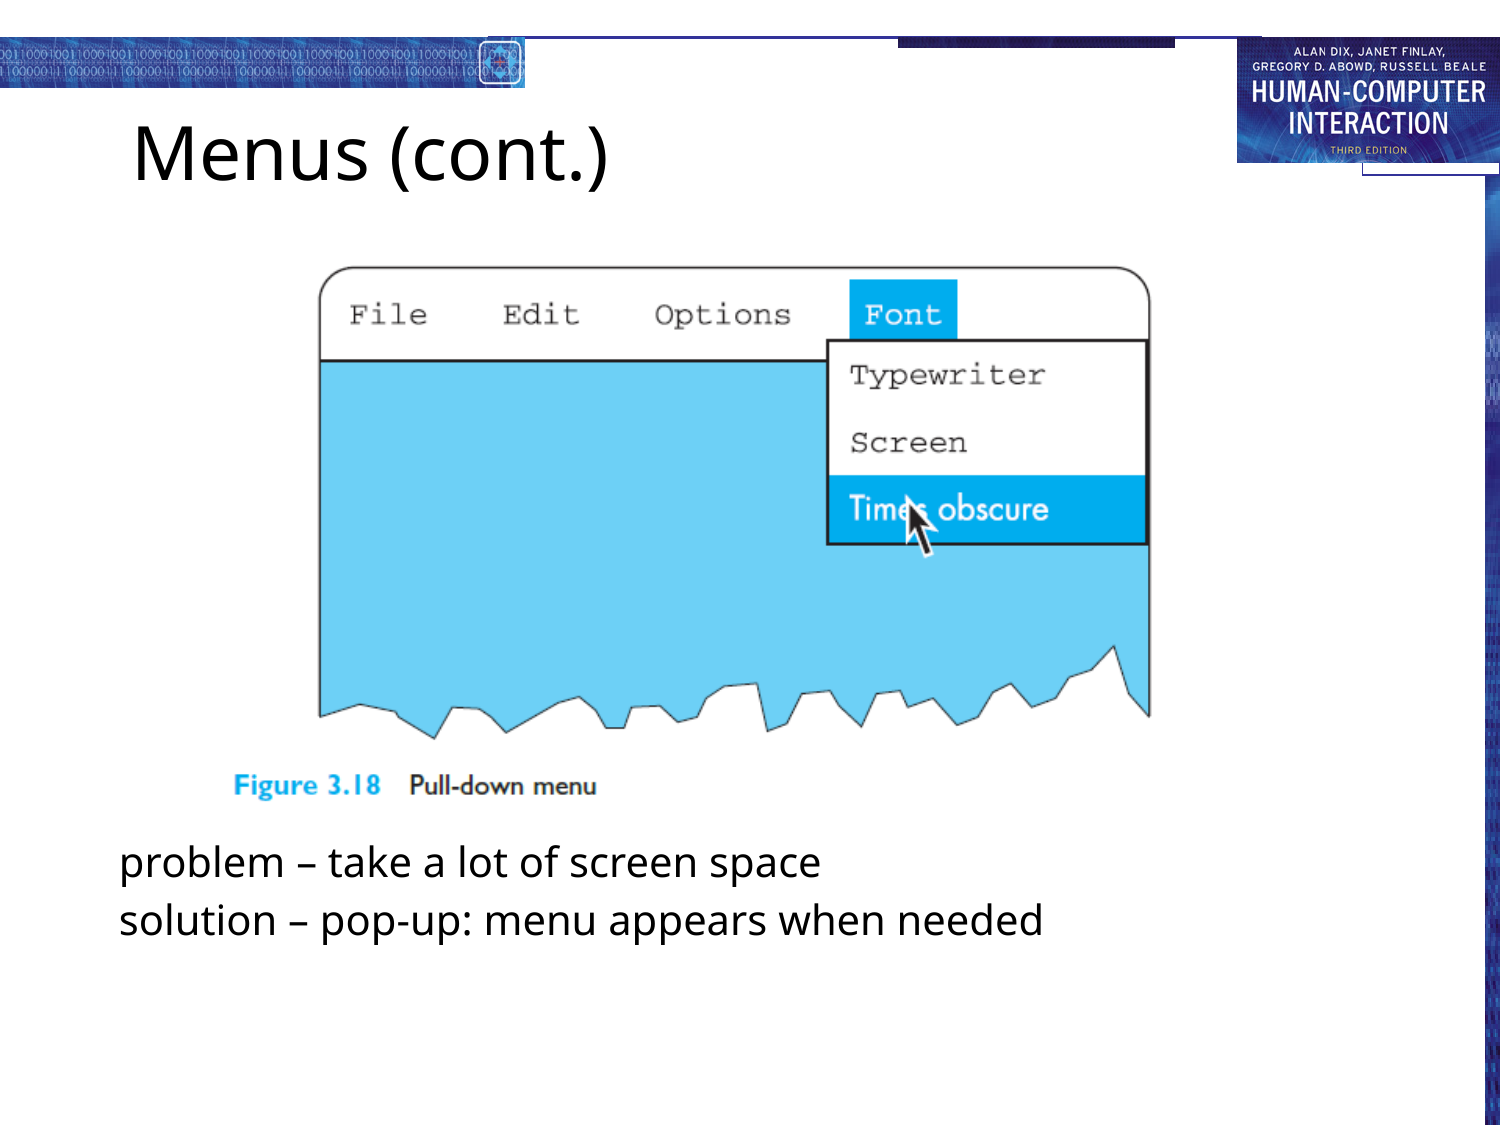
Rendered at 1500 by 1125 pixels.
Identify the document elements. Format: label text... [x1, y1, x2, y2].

picture [1485, 176, 1500, 1125]
list problem – take a lot of screen space solution – pop-up: menu appears when needed [103, 244, 1404, 1125]
title Menus (cont.) [116, 57, 1242, 244]
picture [898, 37, 1175, 48]
picture [1237, 37, 1500, 163]
picture [232, 228, 1173, 809]
picture [0, 37, 525, 88]
